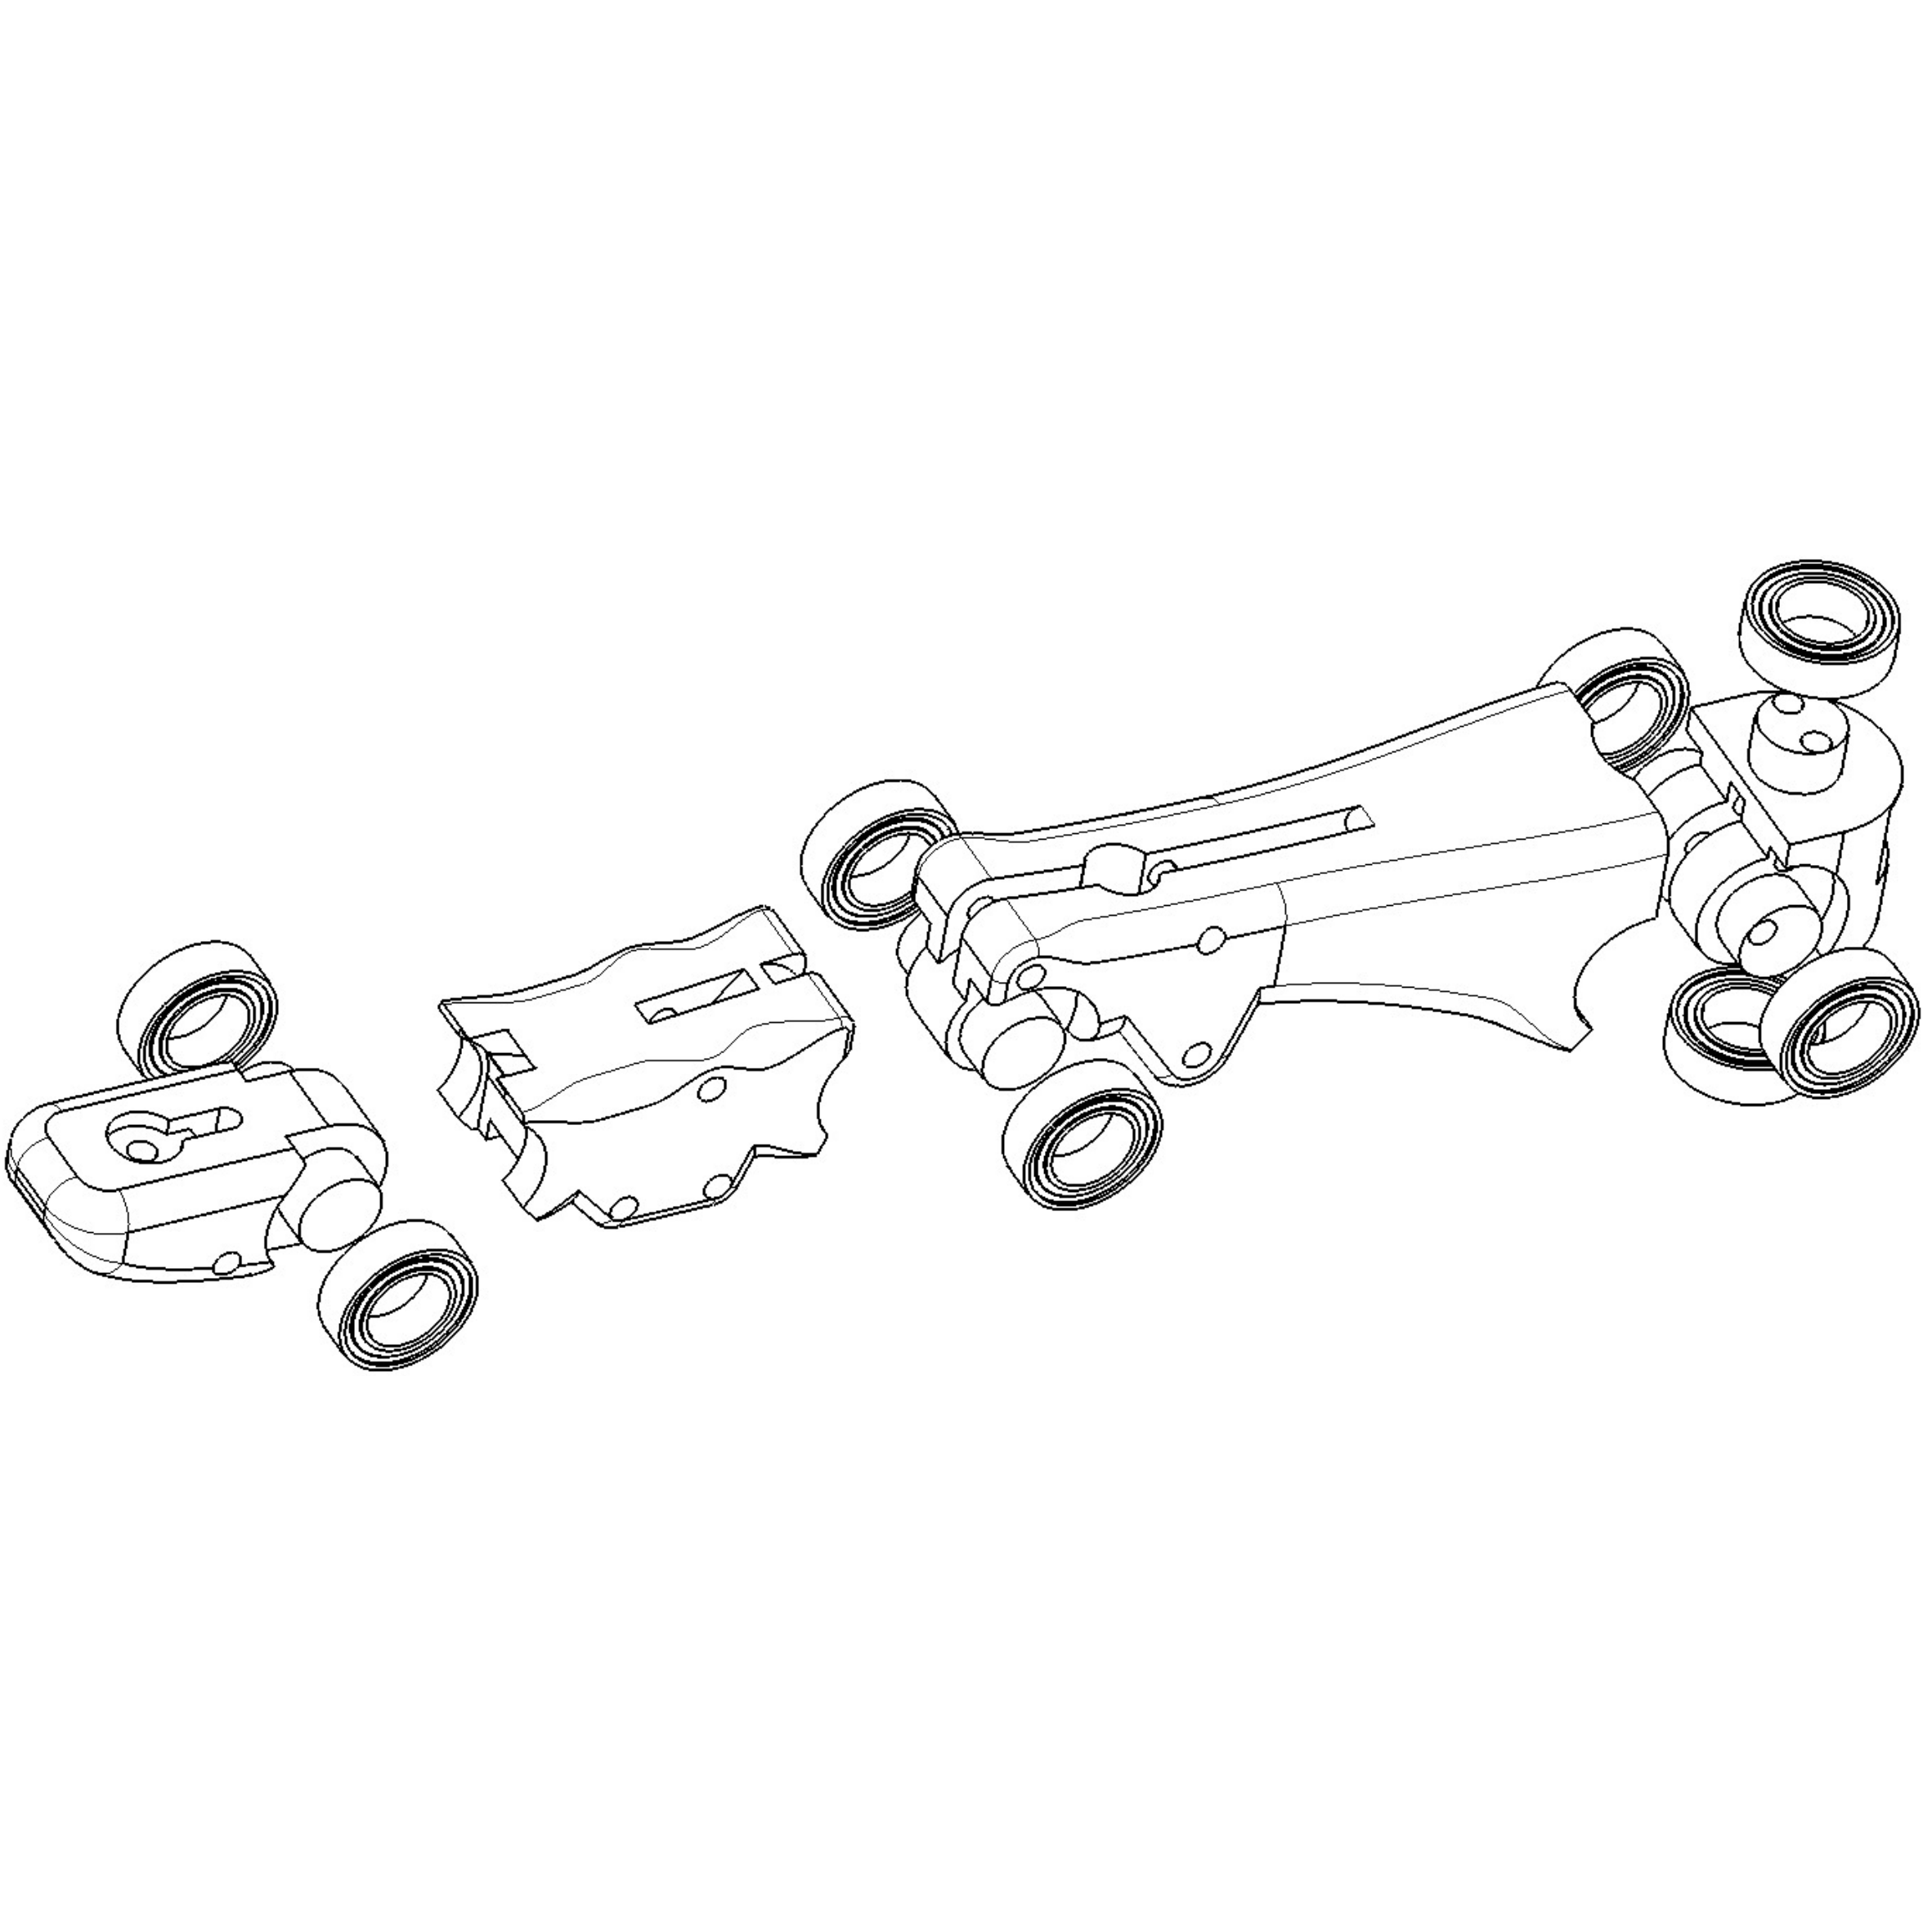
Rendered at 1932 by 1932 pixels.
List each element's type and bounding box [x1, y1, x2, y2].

picture [0, 555, 1932, 1376]
